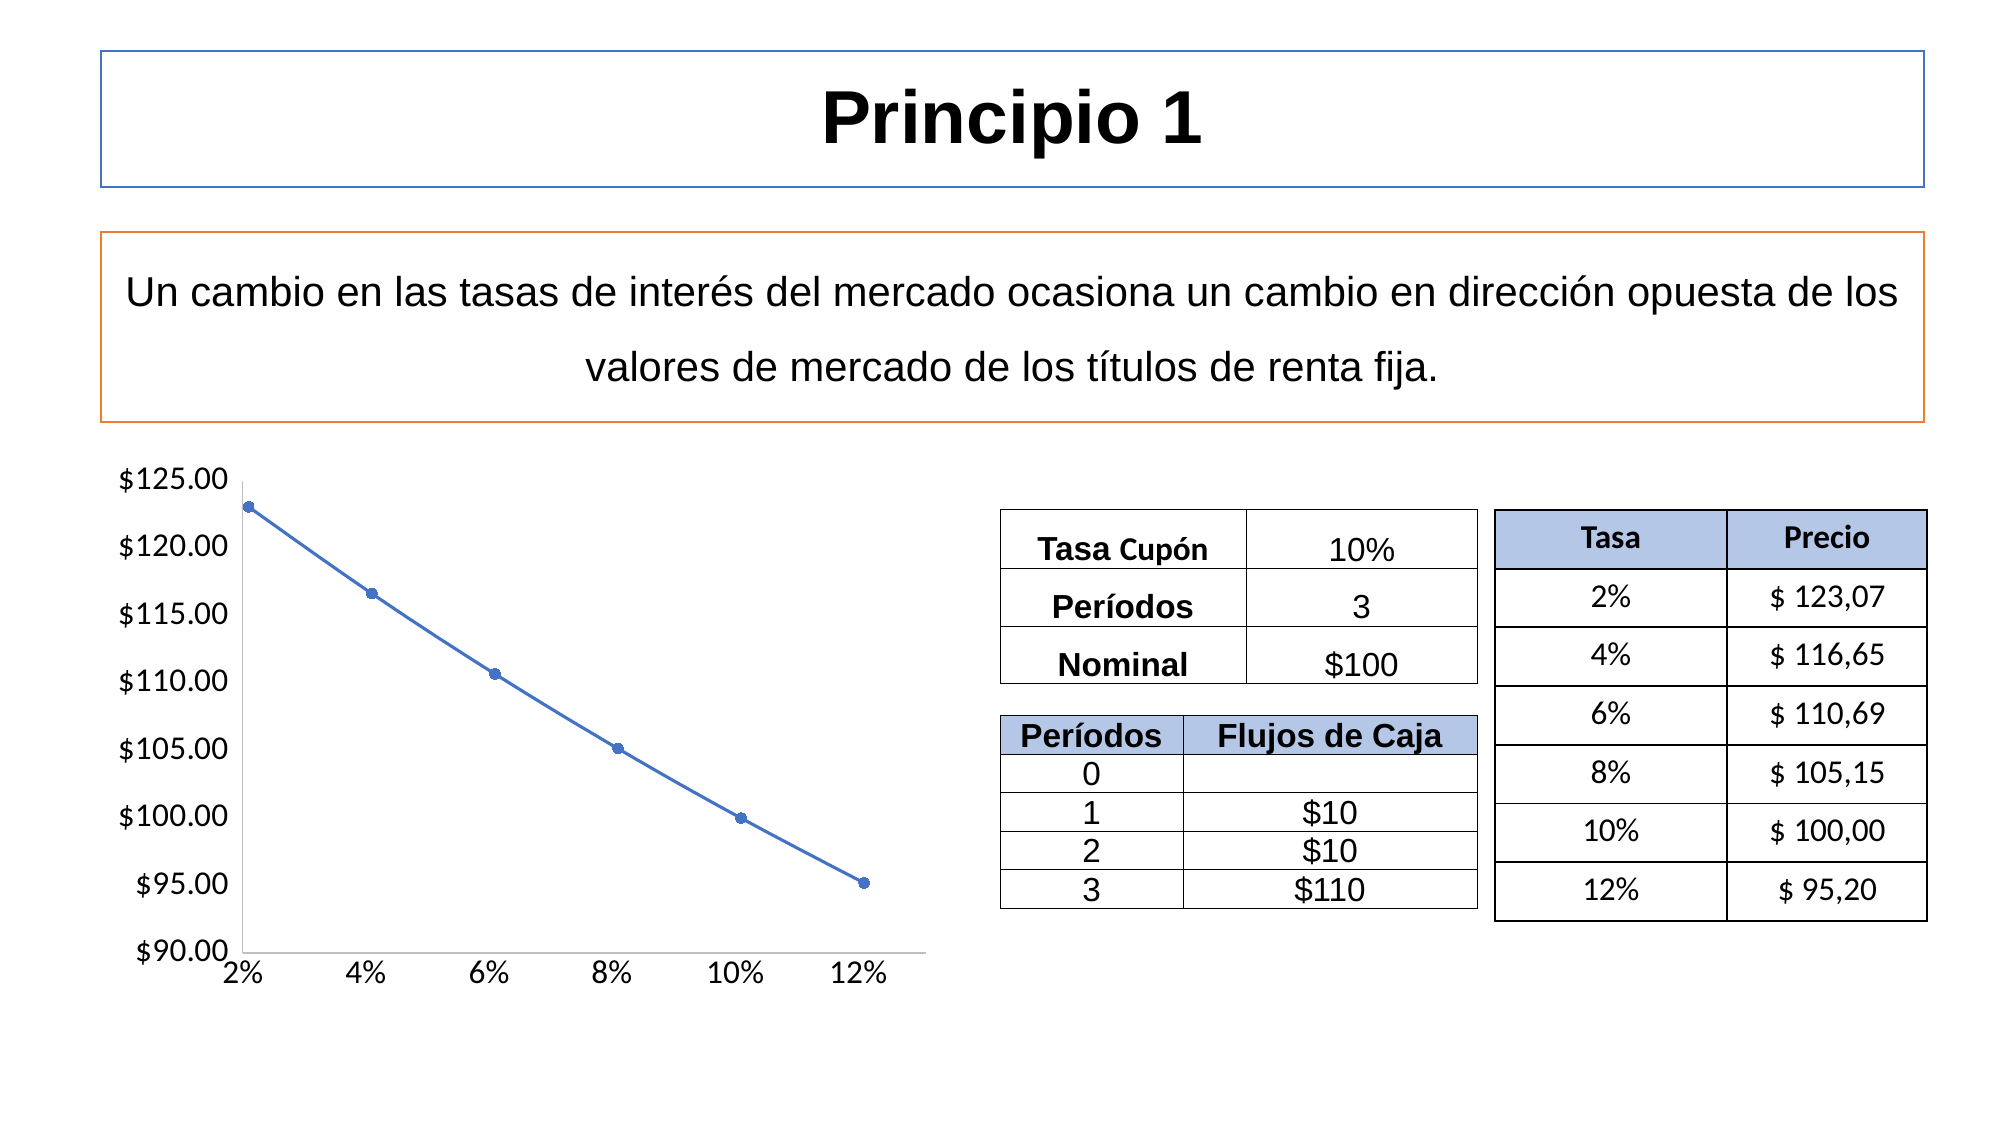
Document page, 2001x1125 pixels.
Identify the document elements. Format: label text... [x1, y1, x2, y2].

table_header Tasa [1496, 511, 1726, 568]
table_cell $ 95,20 [1728, 863, 1926, 920]
table_cell $ 116,65 [1728, 628, 1926, 685]
text_box Un cambio en las tasas de interés del mercado ocasiona un cambio en dirección opuesta de los valores de mercado de los títulos de renta fija. [100, 231, 1925, 423]
table_header Tasa Cupón [1001, 510, 1246, 568]
table_cell $110 [1184, 870, 1477, 908]
table_cell 2% [1496, 570, 1726, 626]
table_cell 3 [1247, 569, 1477, 626]
table_cell 2 [1001, 832, 1183, 869]
table_cell $ 123,07 [1728, 570, 1926, 626]
table_cell $100 [1247, 627, 1477, 683]
table_cell 1 [1001, 793, 1183, 831]
table_cell 4% [1496, 628, 1726, 685]
table_cell 12% [1496, 863, 1726, 920]
table_cell $ 110,69 [1728, 687, 1926, 744]
table_cell $10 [1184, 832, 1477, 869]
table_cell $ 105,15 [1728, 746, 1926, 803]
table_cell 8% [1496, 746, 1726, 803]
table_header 10% [1247, 510, 1477, 568]
table_cell 10% [1496, 804, 1726, 861]
table_cell 6% [1496, 687, 1726, 744]
table_header Flujos de Caja [1184, 716, 1477, 754]
table_cell [1184, 755, 1477, 792]
table_header Precio [1728, 511, 1926, 568]
table_cell 0 [1001, 755, 1183, 792]
table_header Períodos [1001, 716, 1183, 754]
table_cell Períodos [1001, 569, 1246, 626]
chart [101, 453, 943, 1003]
table_cell $ 100,00 [1728, 804, 1926, 861]
table_cell 3 [1001, 870, 1183, 908]
table_cell Nominal [1001, 627, 1246, 683]
table_cell $10 [1184, 793, 1477, 831]
text_box Principio 1 [100, 50, 1925, 188]
